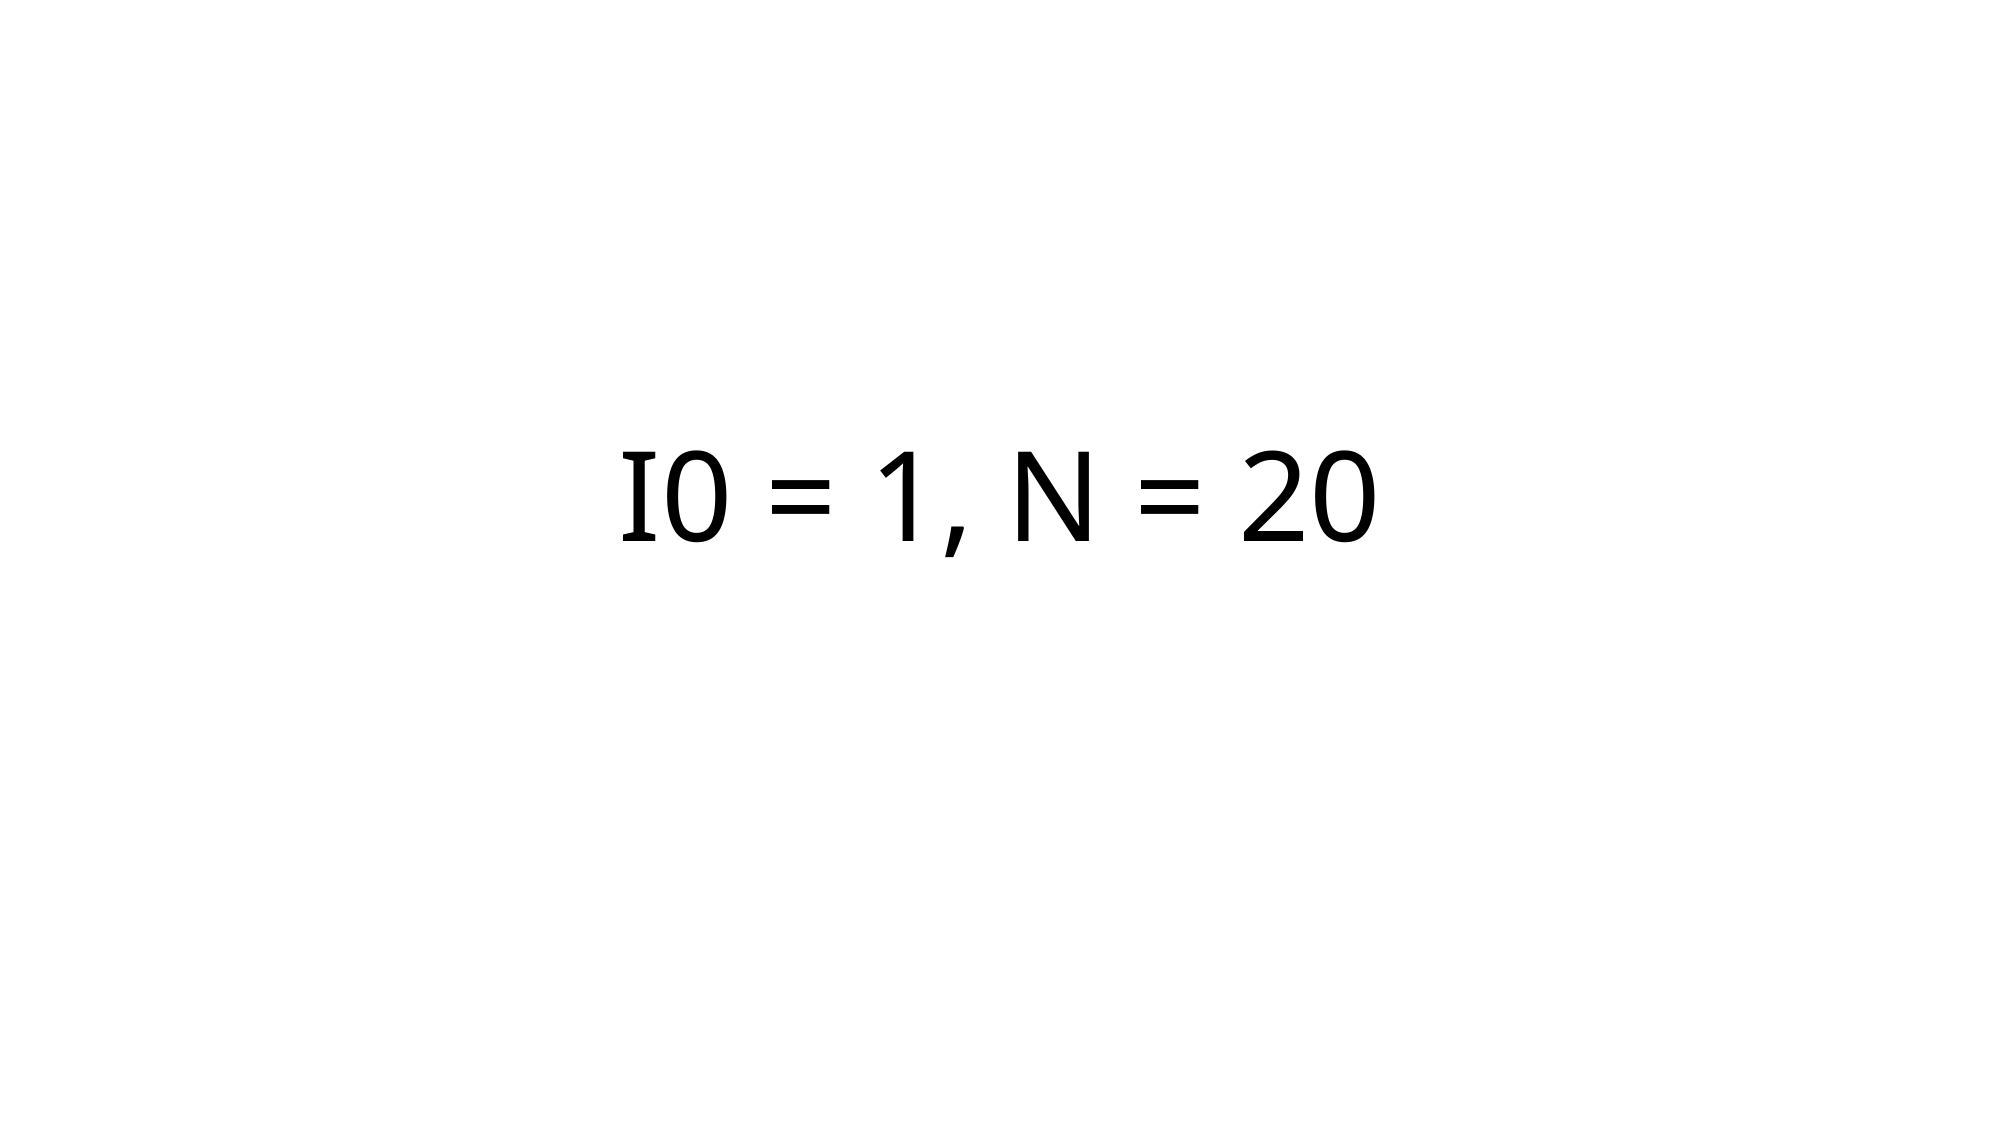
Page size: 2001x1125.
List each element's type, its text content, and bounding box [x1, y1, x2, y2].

title I0 = 1, N = 20 [249, 184, 1750, 576]
